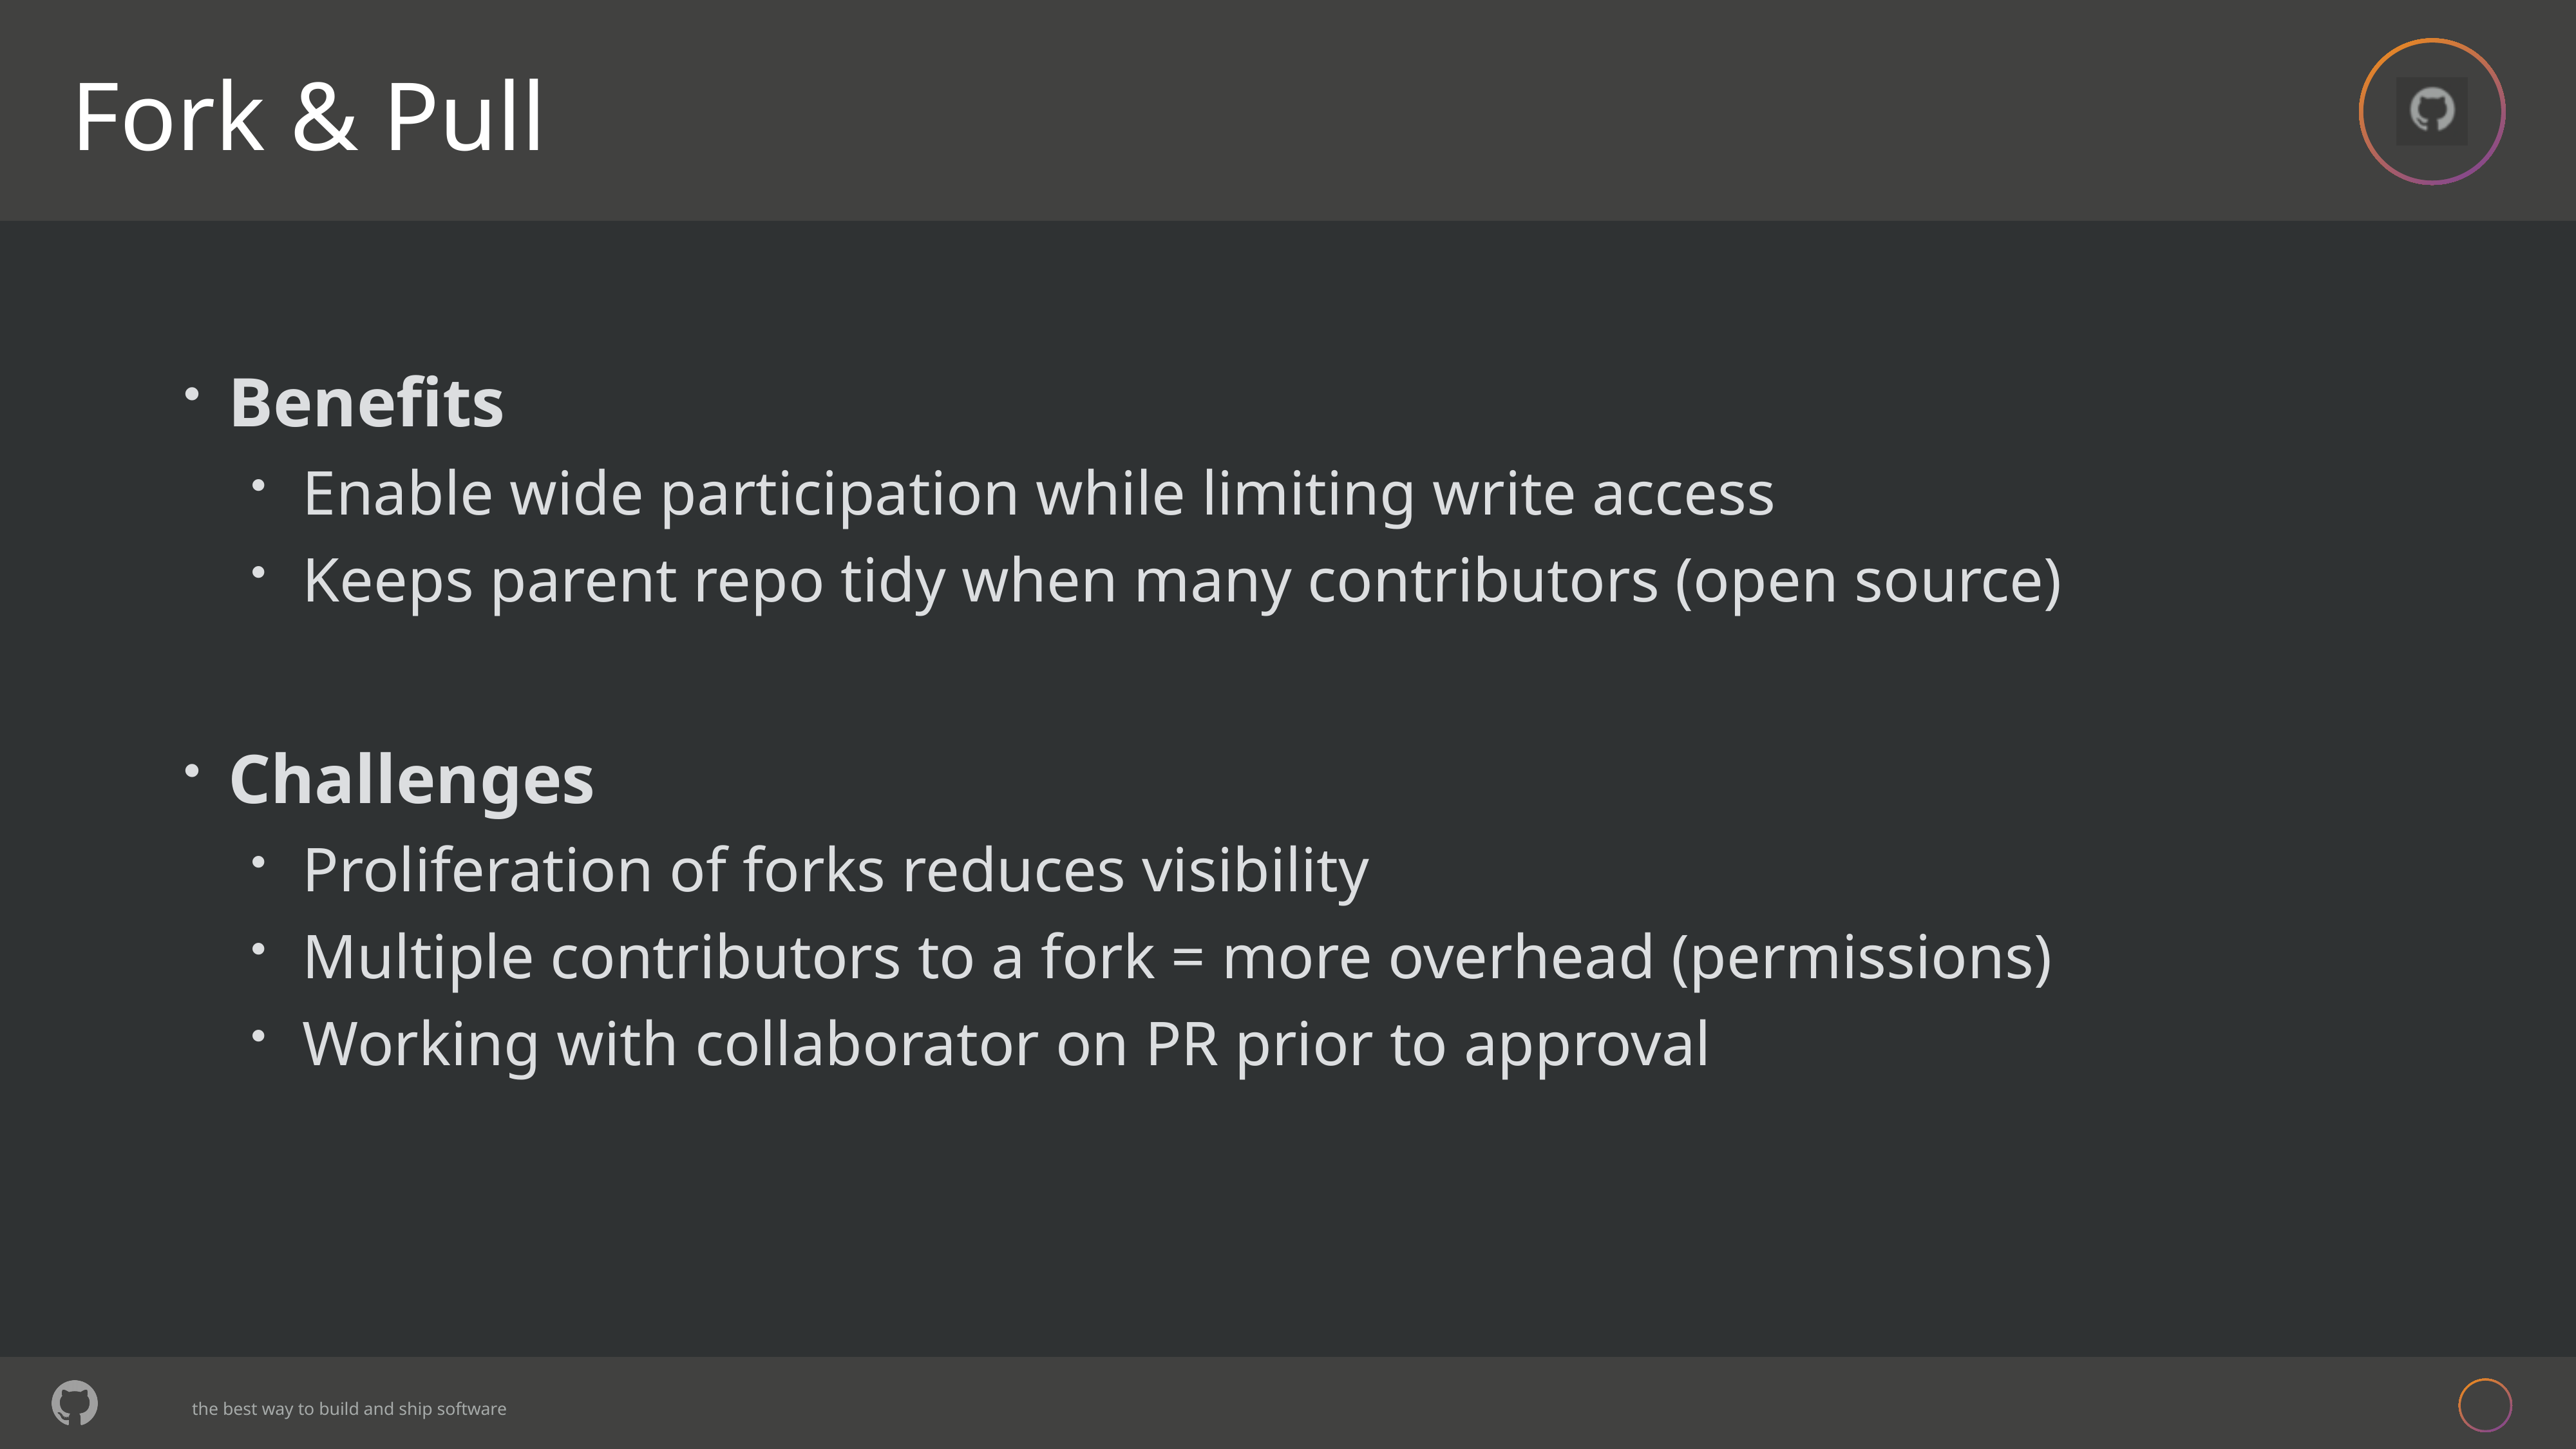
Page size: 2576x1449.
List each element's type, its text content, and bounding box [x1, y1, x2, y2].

slide_number [2463, 1378, 2508, 1428]
picture [2396, 77, 2468, 146]
list Benefits Enable wide participation while limiting write access Keeps parent repo tidy when many contributors (open source) Challenges Proliferation of forks reduces visibility Multiple contributors to a fork = more overhead (permissions) Working with collaborator on PR prior to approval [178, 337, 2398, 1240]
title Fork & Pull [65, 50, 2286, 198]
